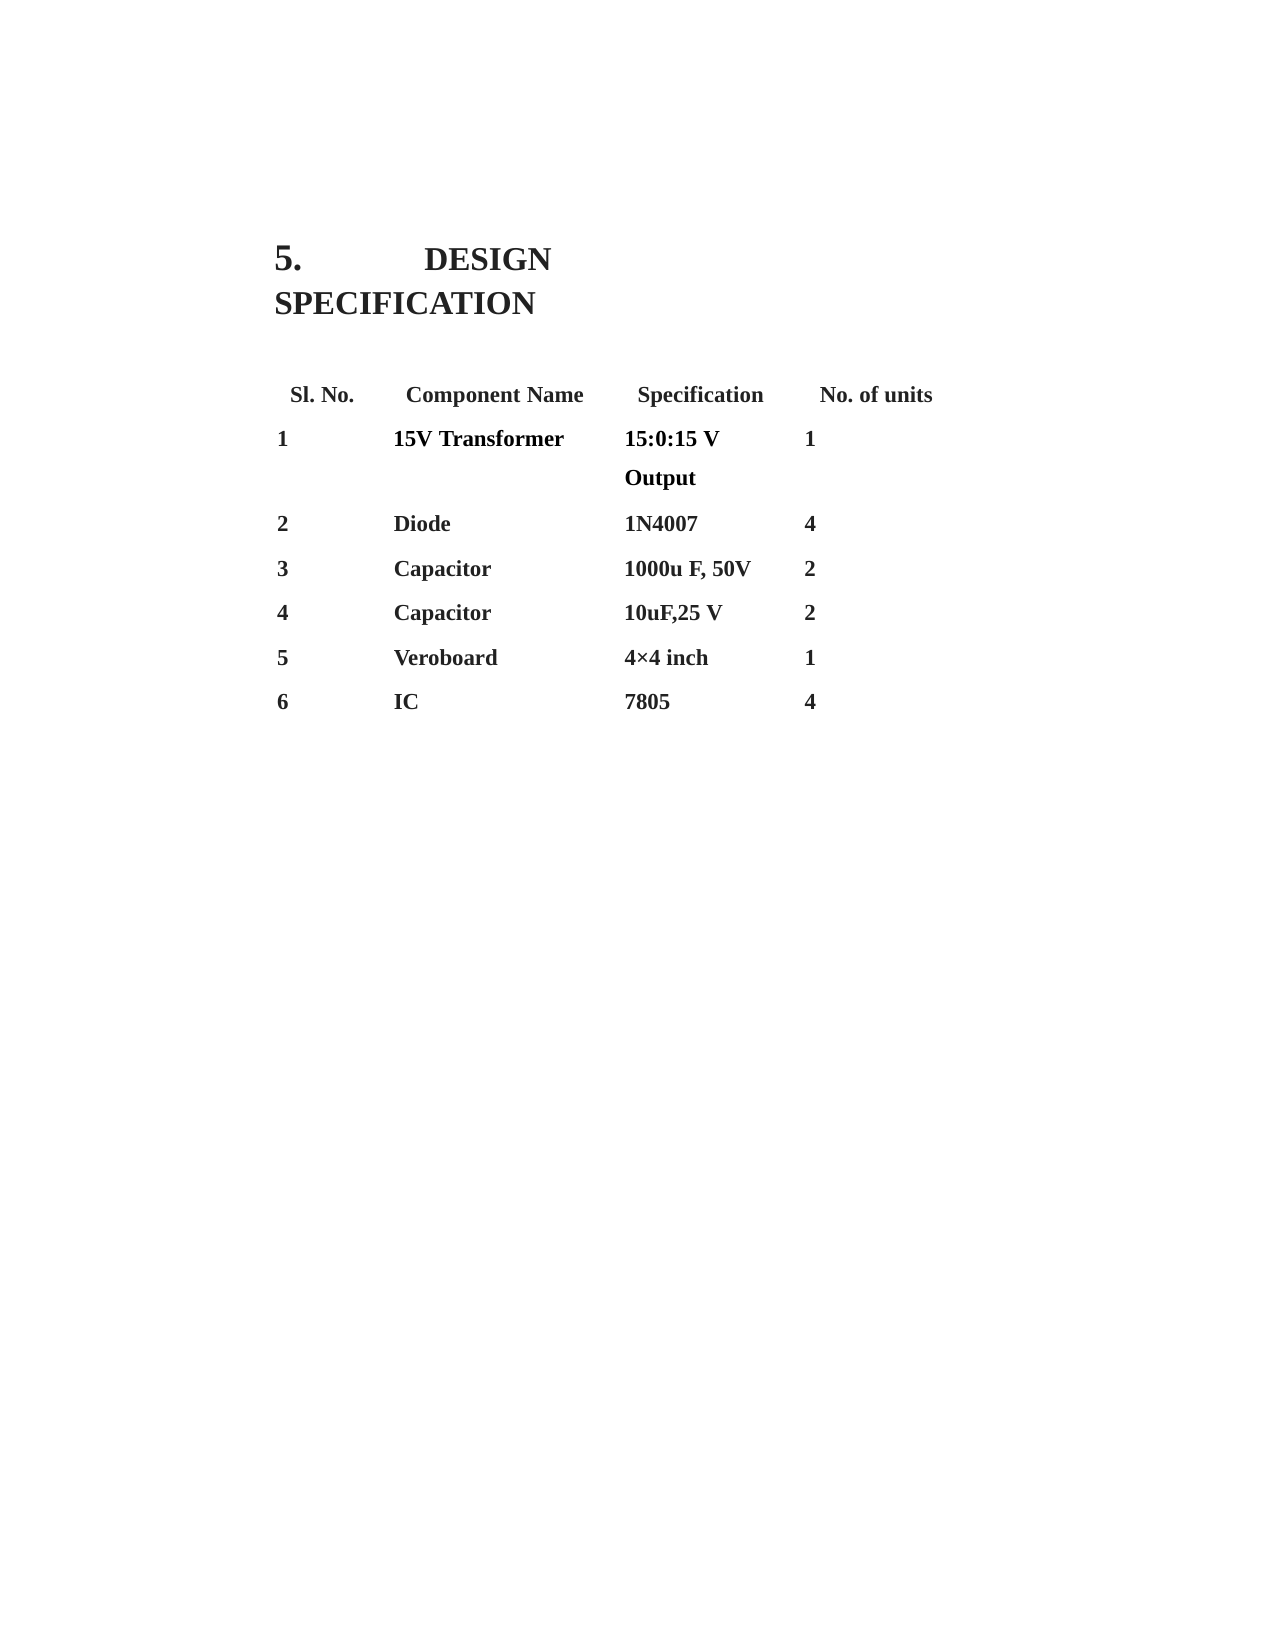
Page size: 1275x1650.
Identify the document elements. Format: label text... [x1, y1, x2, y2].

table_cell 1 [792, 426, 963, 511]
table_header Specification [612, 382, 792, 426]
table_cell 4×4 inch [612, 645, 792, 689]
table_cell 4 [792, 511, 963, 556]
table_cell 1N4007 [612, 511, 792, 556]
table_header No. of units [792, 382, 963, 426]
table_cell 15:0:15 V Output [612, 426, 792, 511]
table_cell 6 [265, 689, 381, 734]
table_cell Capacitor [381, 556, 612, 600]
table_cell 1000u F, 50V [612, 556, 792, 600]
table_header Sl. No. [265, 382, 381, 426]
table_cell 4 [792, 689, 963, 734]
table_cell 7805 [612, 689, 792, 734]
table_cell IC [381, 689, 612, 734]
table_cell 4 [265, 600, 381, 645]
table_cell Capacitor [381, 600, 612, 645]
table_cell 2 [792, 600, 963, 645]
table_cell 10uF,25 V [612, 600, 792, 645]
table_cell 1 [792, 645, 963, 689]
table_cell 2 [265, 511, 381, 556]
table_cell 3 [265, 556, 381, 600]
table_header Component Name [381, 382, 612, 426]
table_cell Veroboard [381, 645, 612, 689]
table_cell 15V Transformer [381, 426, 612, 511]
table_cell 2 [792, 556, 963, 600]
table_cell 5 [265, 645, 381, 689]
table_cell 1 [265, 426, 381, 511]
text_box 5. DESIGN SPECIFICATION [272, 234, 731, 280]
table_cell Diode [381, 511, 612, 556]
